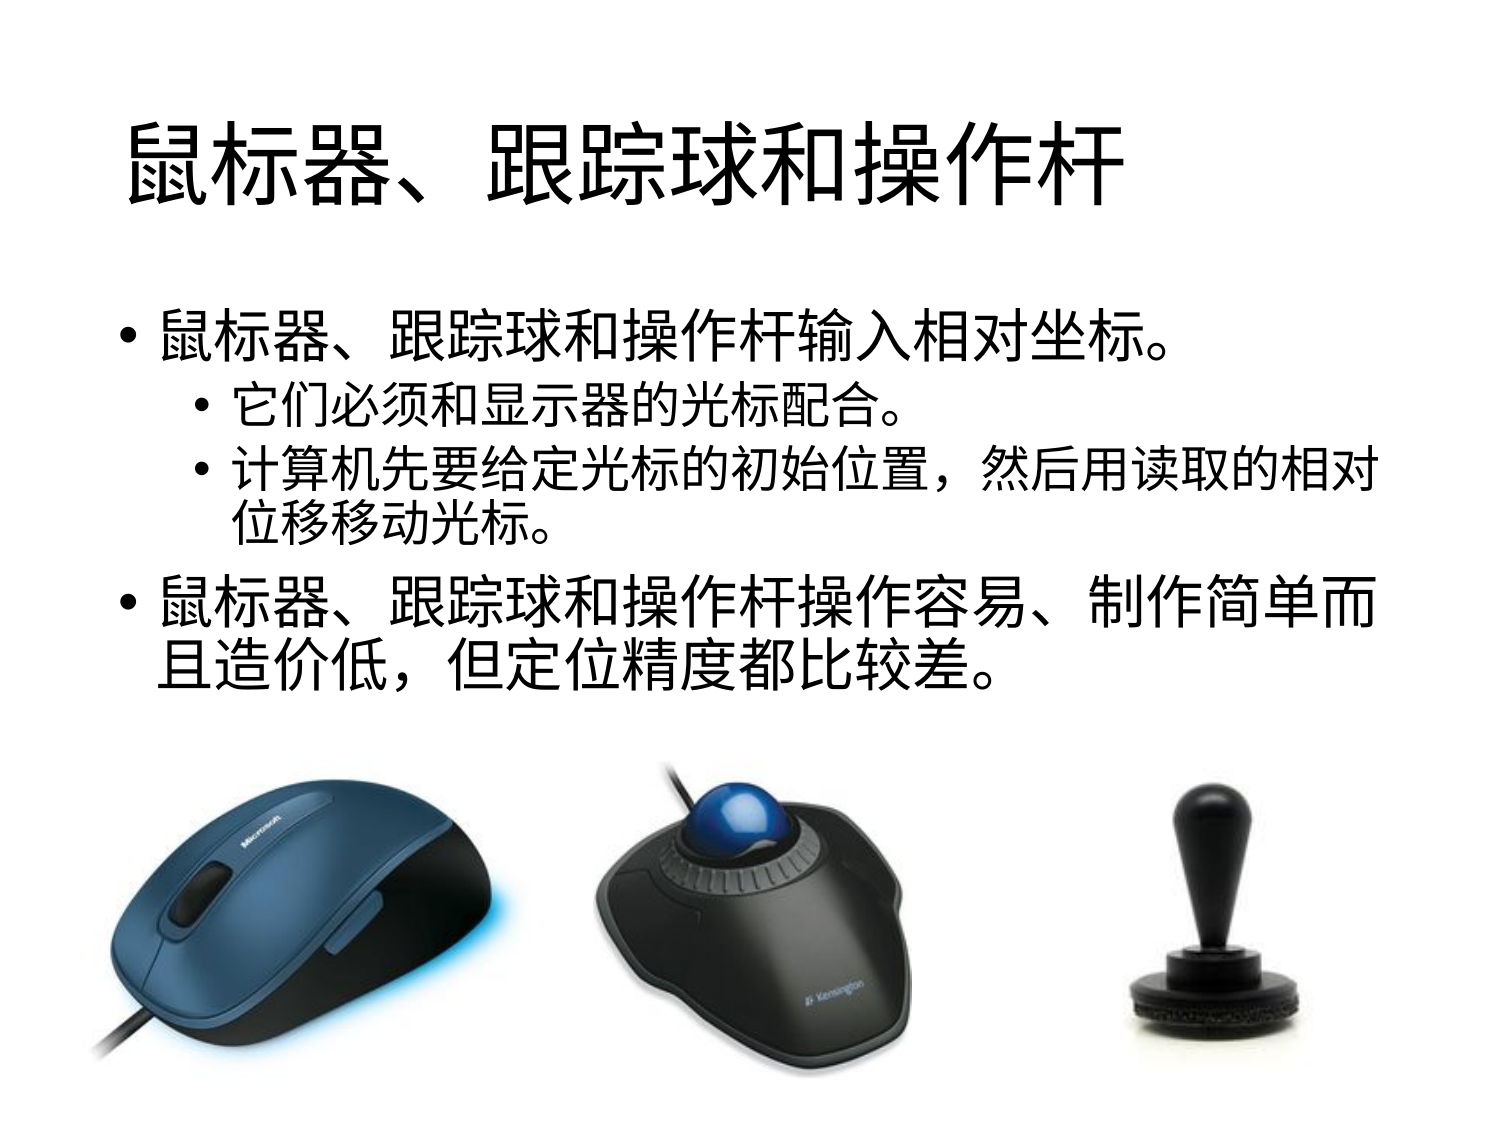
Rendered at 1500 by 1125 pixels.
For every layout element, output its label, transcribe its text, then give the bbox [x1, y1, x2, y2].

picture [593, 760, 912, 1080]
list 鼠标器、跟踪球和操作杆输入相对坐标。 它们必须和显示器的光标配合。 计算机先要给定光标的初始位置，然后用读取的相对位移移动光标。 鼠标器、跟踪球和操作杆操作容易、制作简单而且造价低，但定位精度都比较差。 [103, 299, 1397, 1014]
picture [68, 760, 541, 1096]
title 鼠标器、跟踪球和操作杆 [103, 59, 1397, 278]
picture [997, 690, 1432, 1125]
